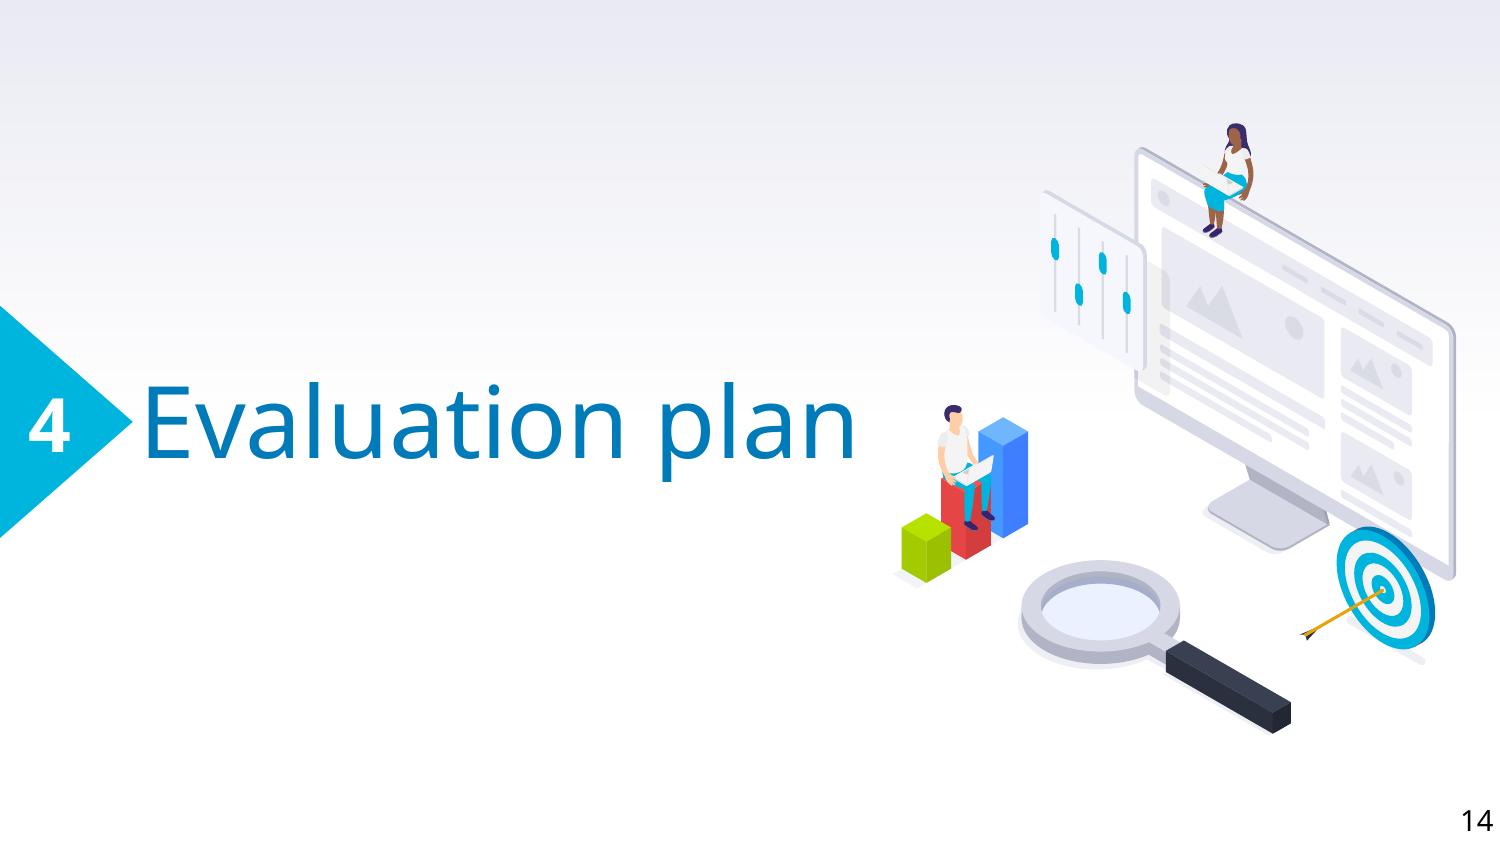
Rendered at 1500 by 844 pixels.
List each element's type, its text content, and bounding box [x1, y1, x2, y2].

text_box 4 [0, 306, 100, 540]
title Evaluation plan [139, 334, 896, 525]
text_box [901, 123, 1457, 737]
text_box 14 [1418, 760, 1494, 838]
